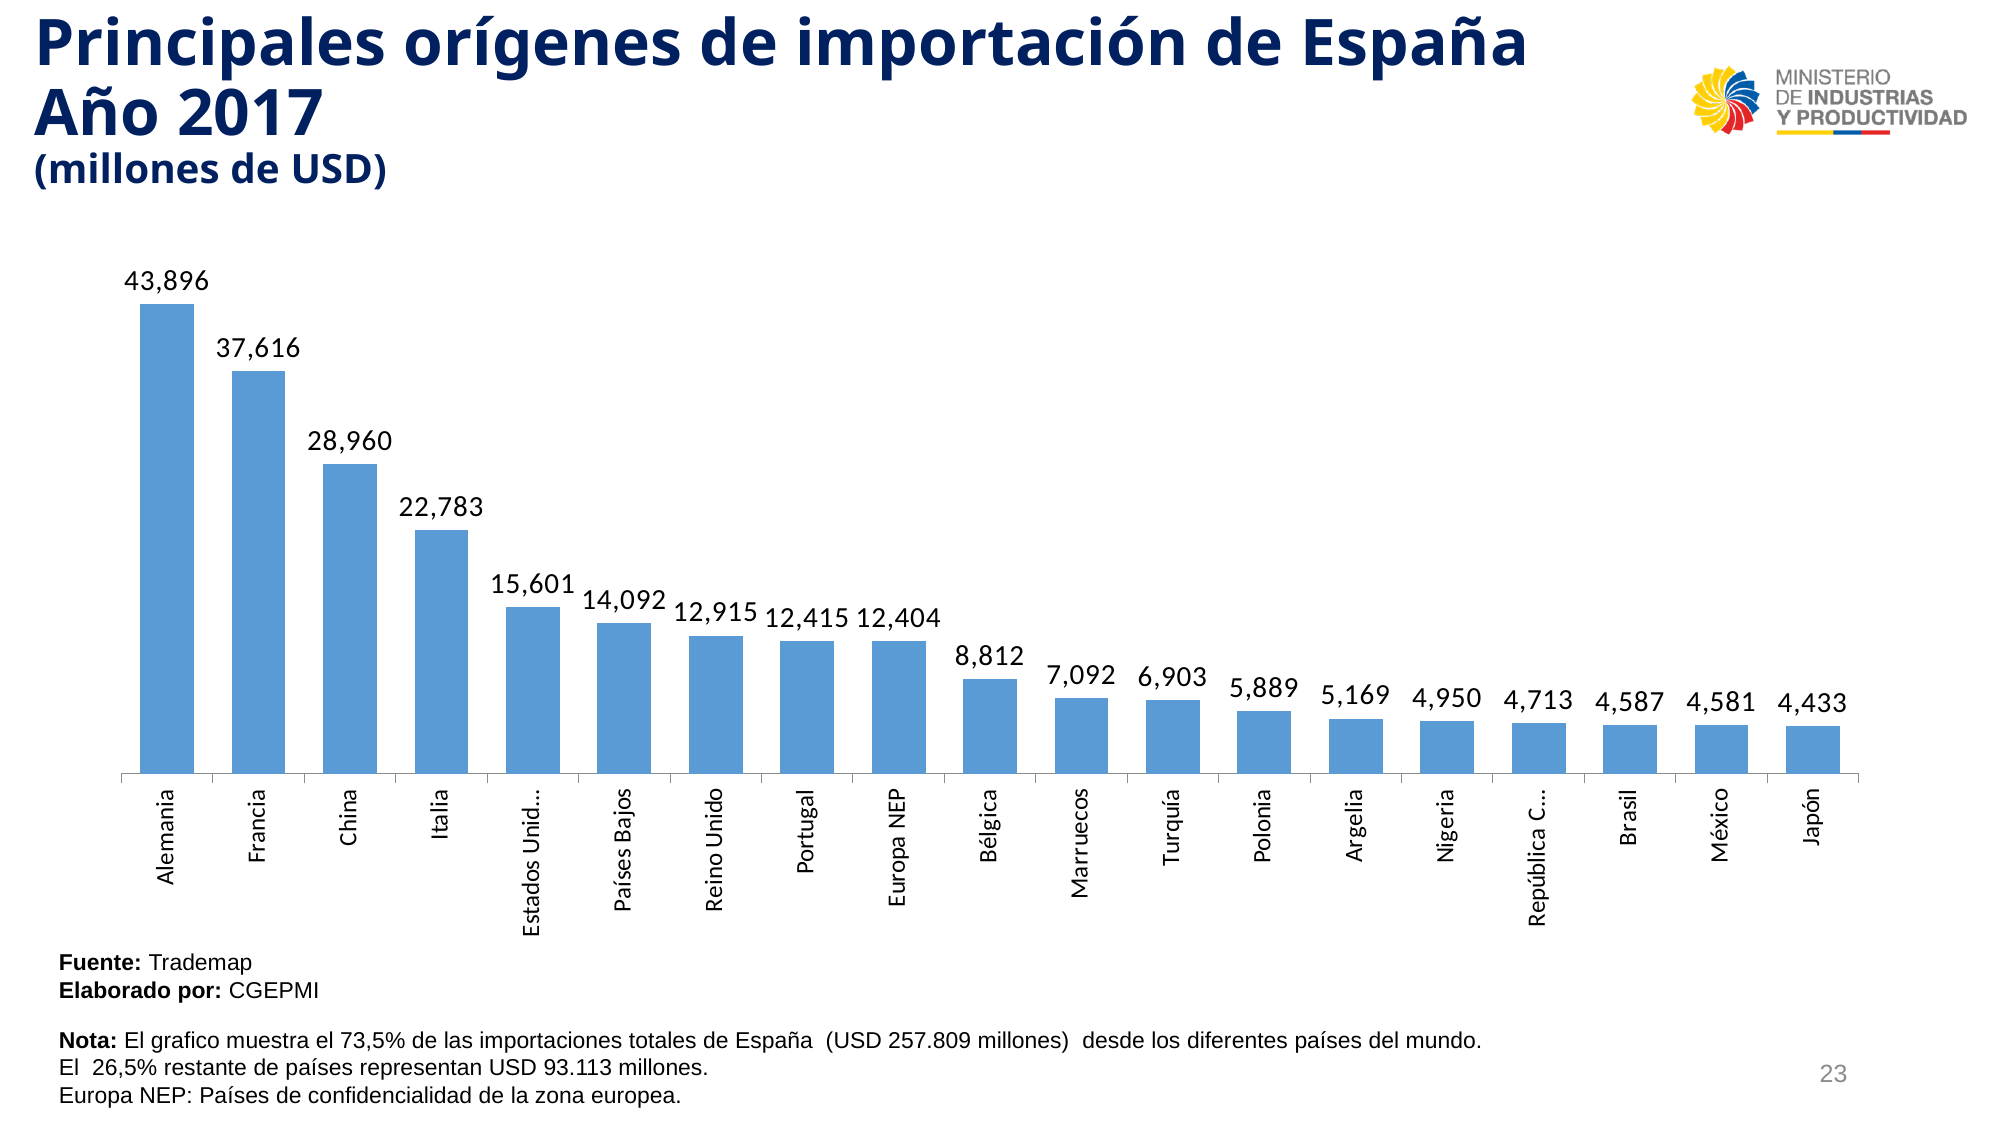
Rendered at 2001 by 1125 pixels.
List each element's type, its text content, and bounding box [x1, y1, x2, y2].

chart [91, 200, 1895, 941]
picture [1657, 32, 2000, 168]
text_box Fuente: Trademap Elaborado por: CGEPMI [44, 940, 883, 1011]
text_box Nota: El grafico muestra el 73,5% de las importaciones totales de España (USD 257.809 millones) desde los diferentes países del mundo. El 26,5% restante de países representan USD 93.113 millones. Europa NEP: Países de confidencialidad de la zona europea. [44, 1015, 1638, 1116]
title Principales orígenes de importación de España Año 2017 (millones de USD) [19, 2, 1686, 201]
slide_number 23 [1412, 1042, 1863, 1103]
